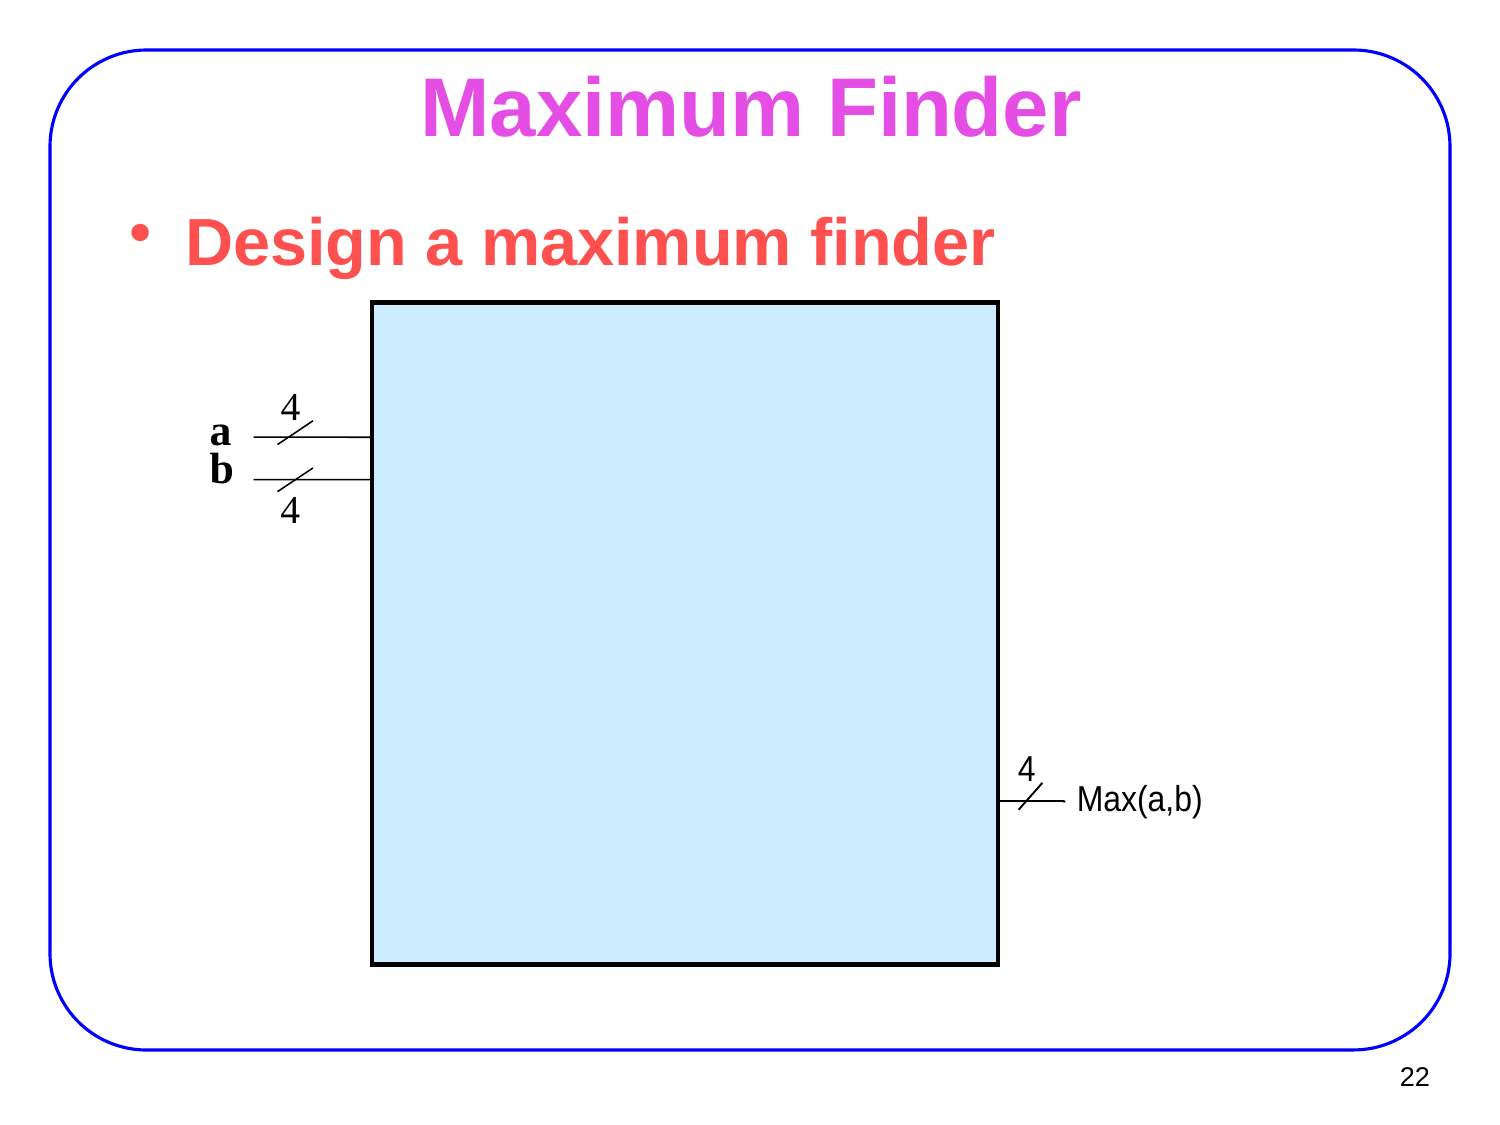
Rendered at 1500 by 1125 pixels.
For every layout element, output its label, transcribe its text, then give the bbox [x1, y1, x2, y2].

text_box [372, 546, 999, 965]
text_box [194, 373, 373, 539]
list Design a maximum finder [112, 200, 1176, 291]
slide_number 22 [1351, 1047, 1444, 1104]
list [380, 348, 1207, 912]
title Maximum Finder [113, 66, 1389, 140]
text_box [372, 302, 999, 373]
